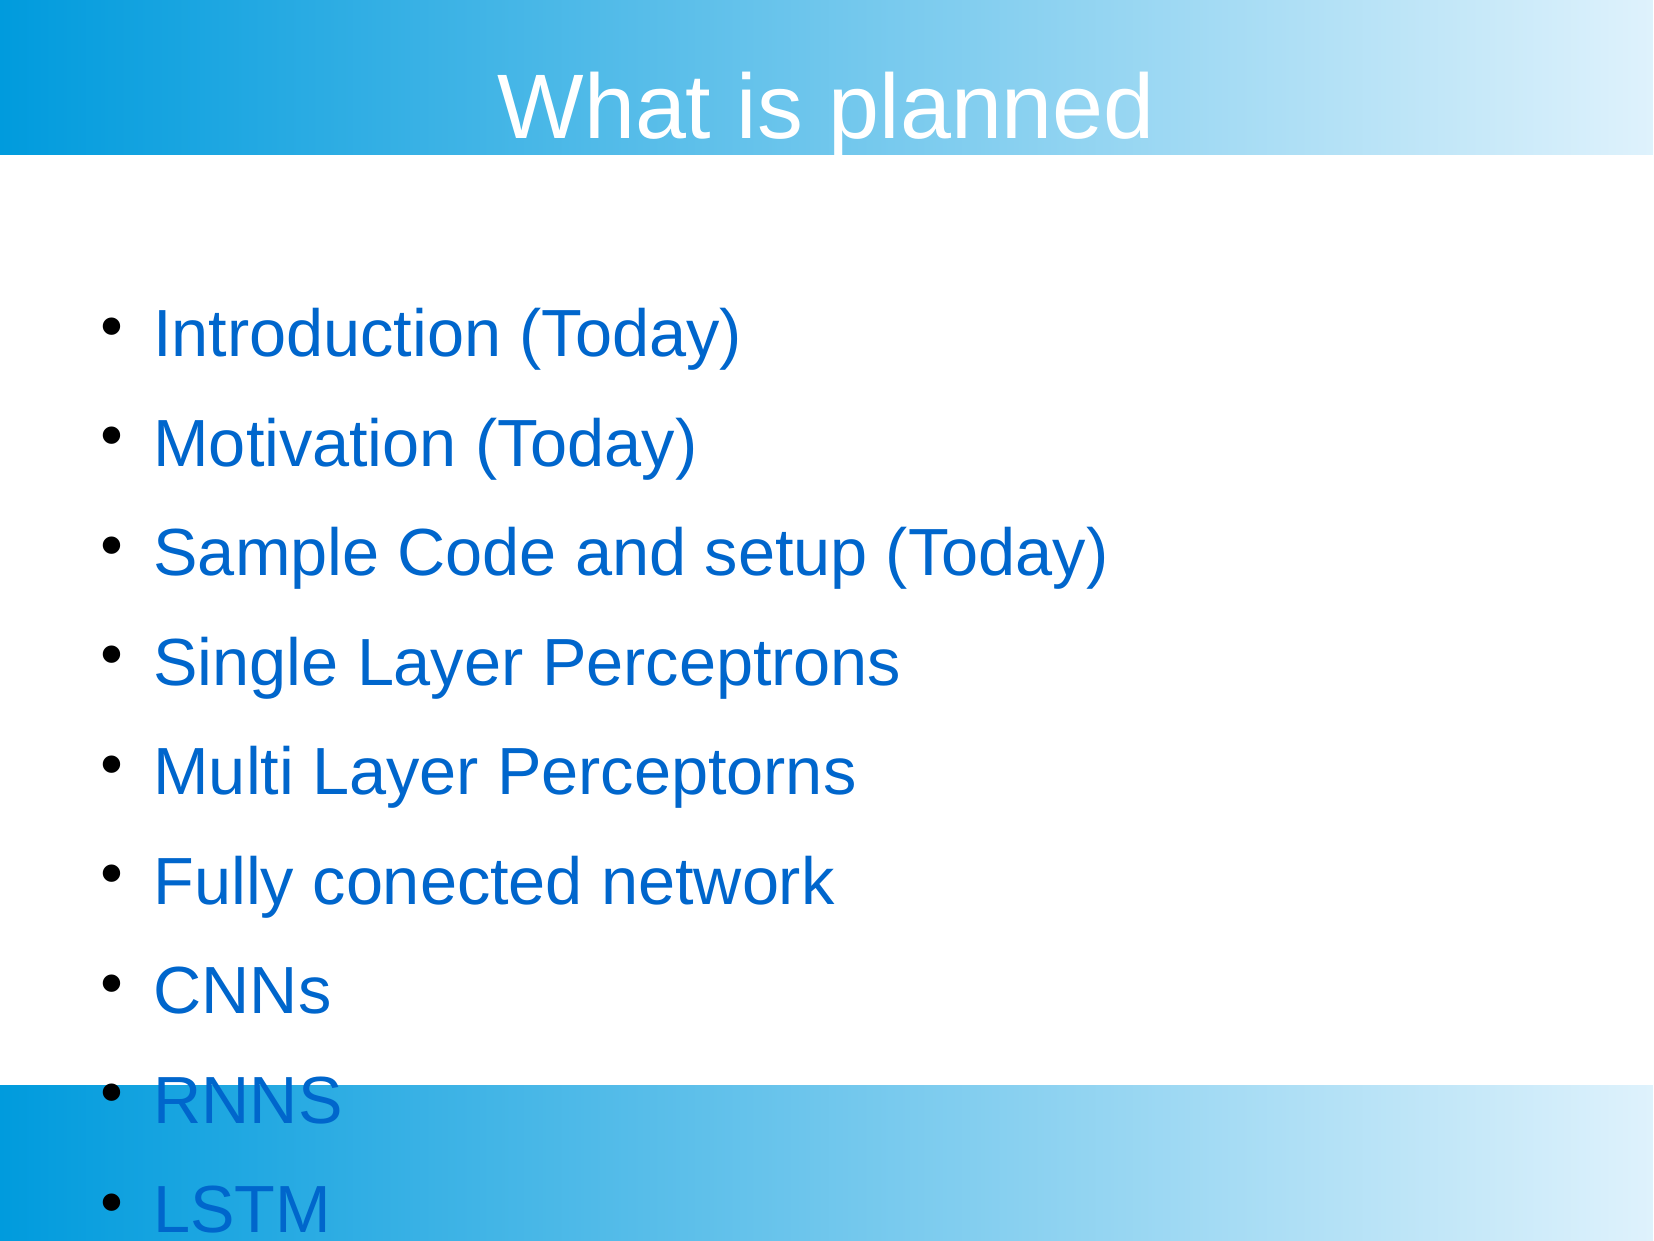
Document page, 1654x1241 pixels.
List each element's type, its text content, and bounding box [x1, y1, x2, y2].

text_box What is planned [82, 46, 1571, 157]
text_box Introduction (Today) Motivation (Today) Sample Code and setup (Today) Single Layer Perceptrons Multi Layer Perceptorns Fully conected network CNNs RNNS LSTM [82, 290, 1571, 1010]
